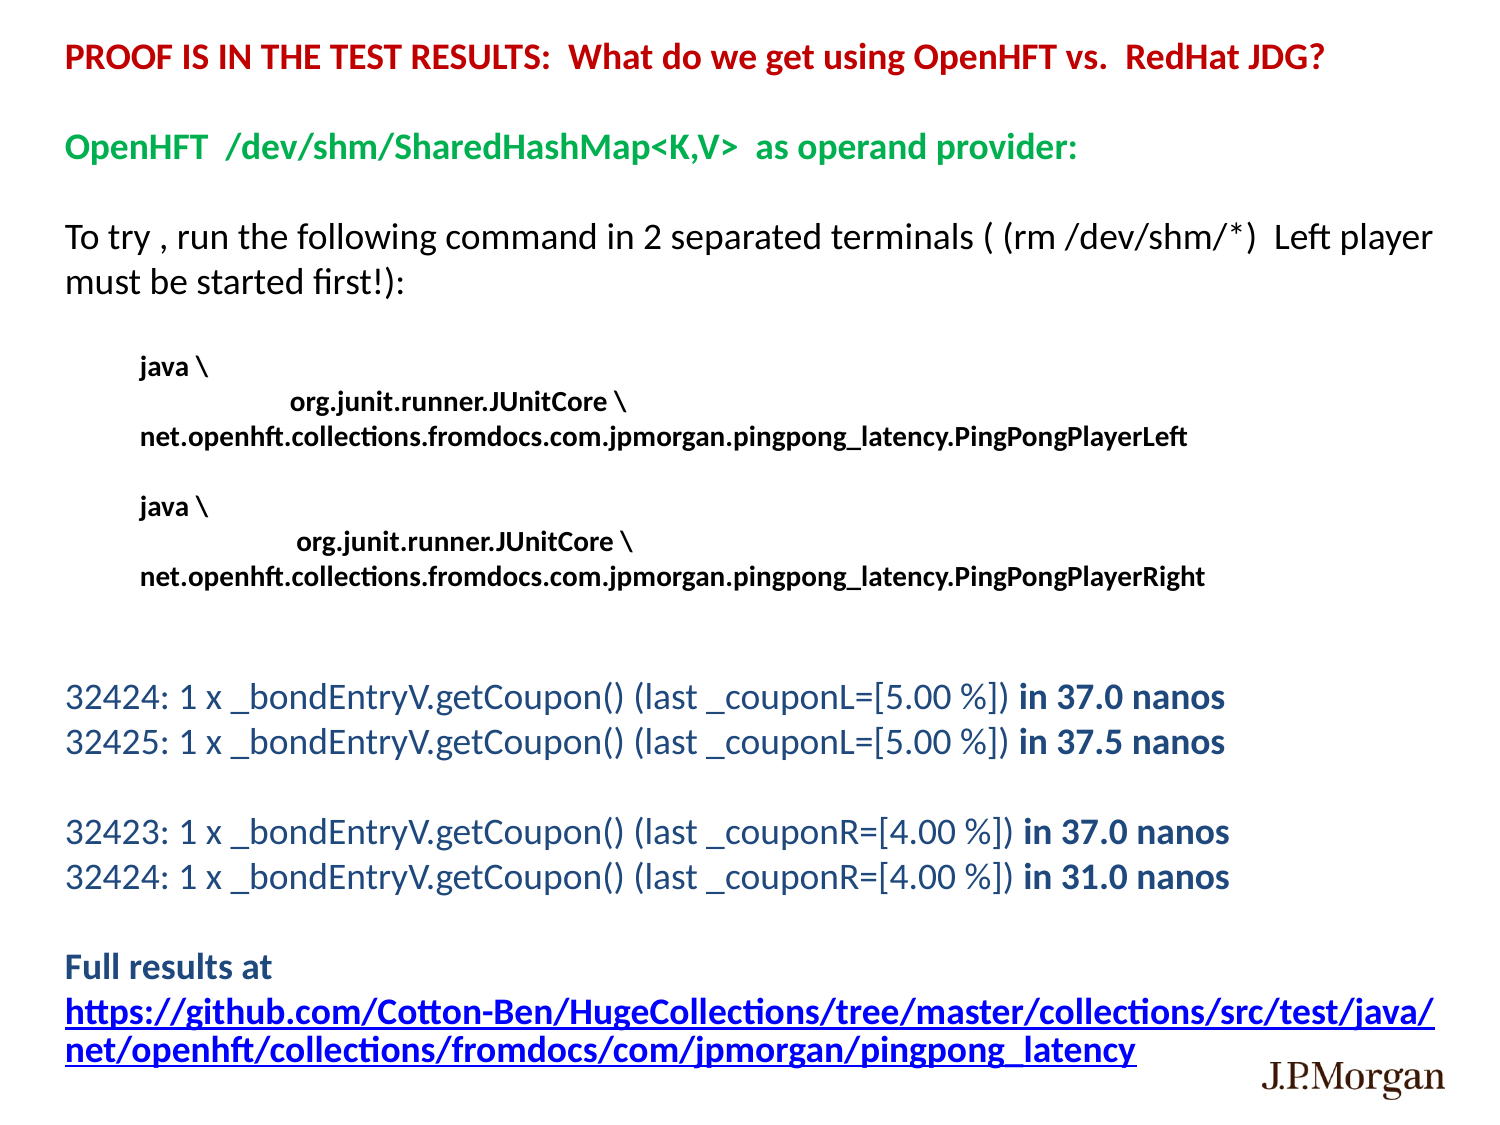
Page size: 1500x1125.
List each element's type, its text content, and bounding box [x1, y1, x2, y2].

picture [1262, 1062, 1446, 1101]
text_box PROOF IS IN THE TEST RESULTS: What do we get using OpenHFT vs. RedHat JDG? OpenHFT /dev/shm/SharedHashMap<K,V> as operand provider: To try , run the following command in 2 separated terminals ( (rm /dev/shm/*) Left player must be started first!): java \ org.junit.runner.JUnitCore \ net.openhft.collections.fromdocs.com.jpmorgan.pingpong_latency.PingPongPlayerLeft java \ org.junit.runner.JUnitCore \ net.openhft.collections.fromdocs.com.jpmorgan.pingpong_latency.PingPongPlayerRight 32424: 1 x _bondEntryV.getCoupon() (last _couponL=[5.00 %]) in 37.0 nanos 32425: 1 x _bondEntryV.getCoupon() (last _couponL=[5.00 %]) in 37.5 nanos 32423: 1 x _bondEntryV.getCoupon() (last _couponR=[4.00 %]) in 37.0 nanos 32424: 1 x _bondEntryV.getCoupon() (last _couponR=[4.00 %]) in 31.0 nanos Full results at https://github.com/Cotton-Ben/HugeCollections/tree/master/collections/src/test/java/net/openhft/collections/fromdocs/com/jpmorgan/pingpong_latency [49, 24, 1463, 1085]
